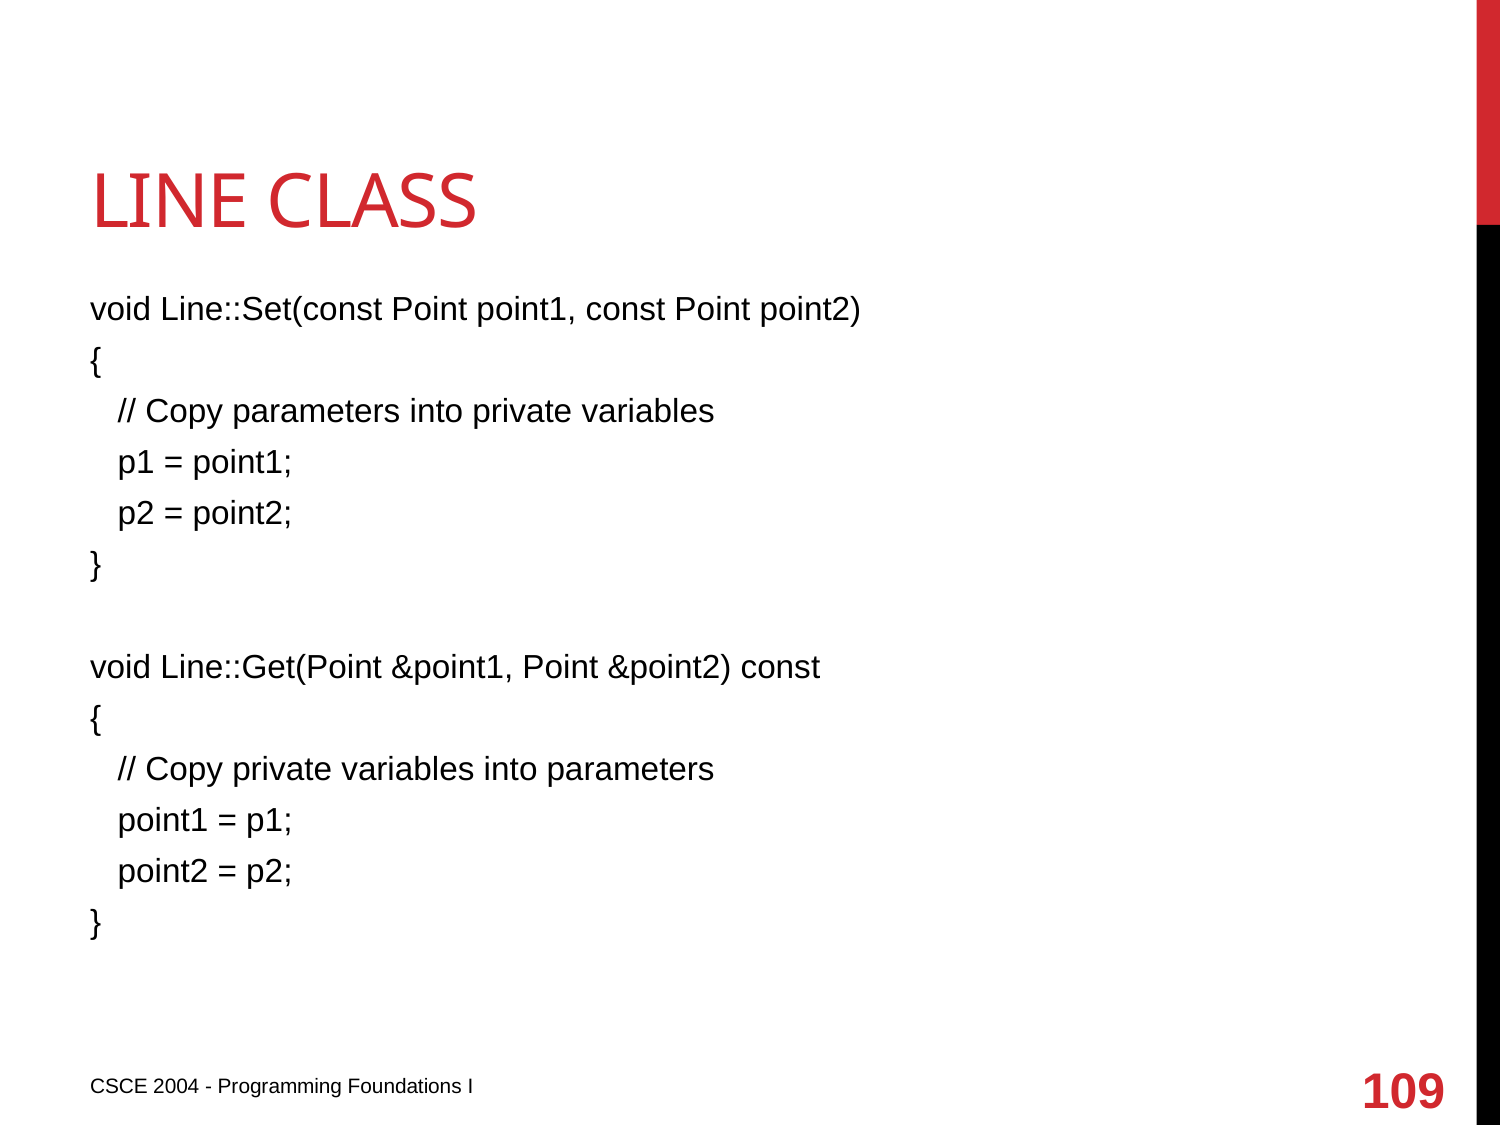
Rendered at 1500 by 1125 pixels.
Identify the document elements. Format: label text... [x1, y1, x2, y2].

title Line class [75, 25, 1025, 250]
footer CSCE 2004 - Programming Foundations I [75, 1065, 638, 1112]
slide_number 109 [1346, 1058, 1471, 1119]
list void Line::Set(const Point point1, const Point point2) { // Copy parameters into private variables p1 = point1; p2 = point2; } void Line::Get(Point &point1, Point &point2) const { // Copy private variables into parameters point1 = p1; point2 = p2; } [75, 287, 1325, 1005]
